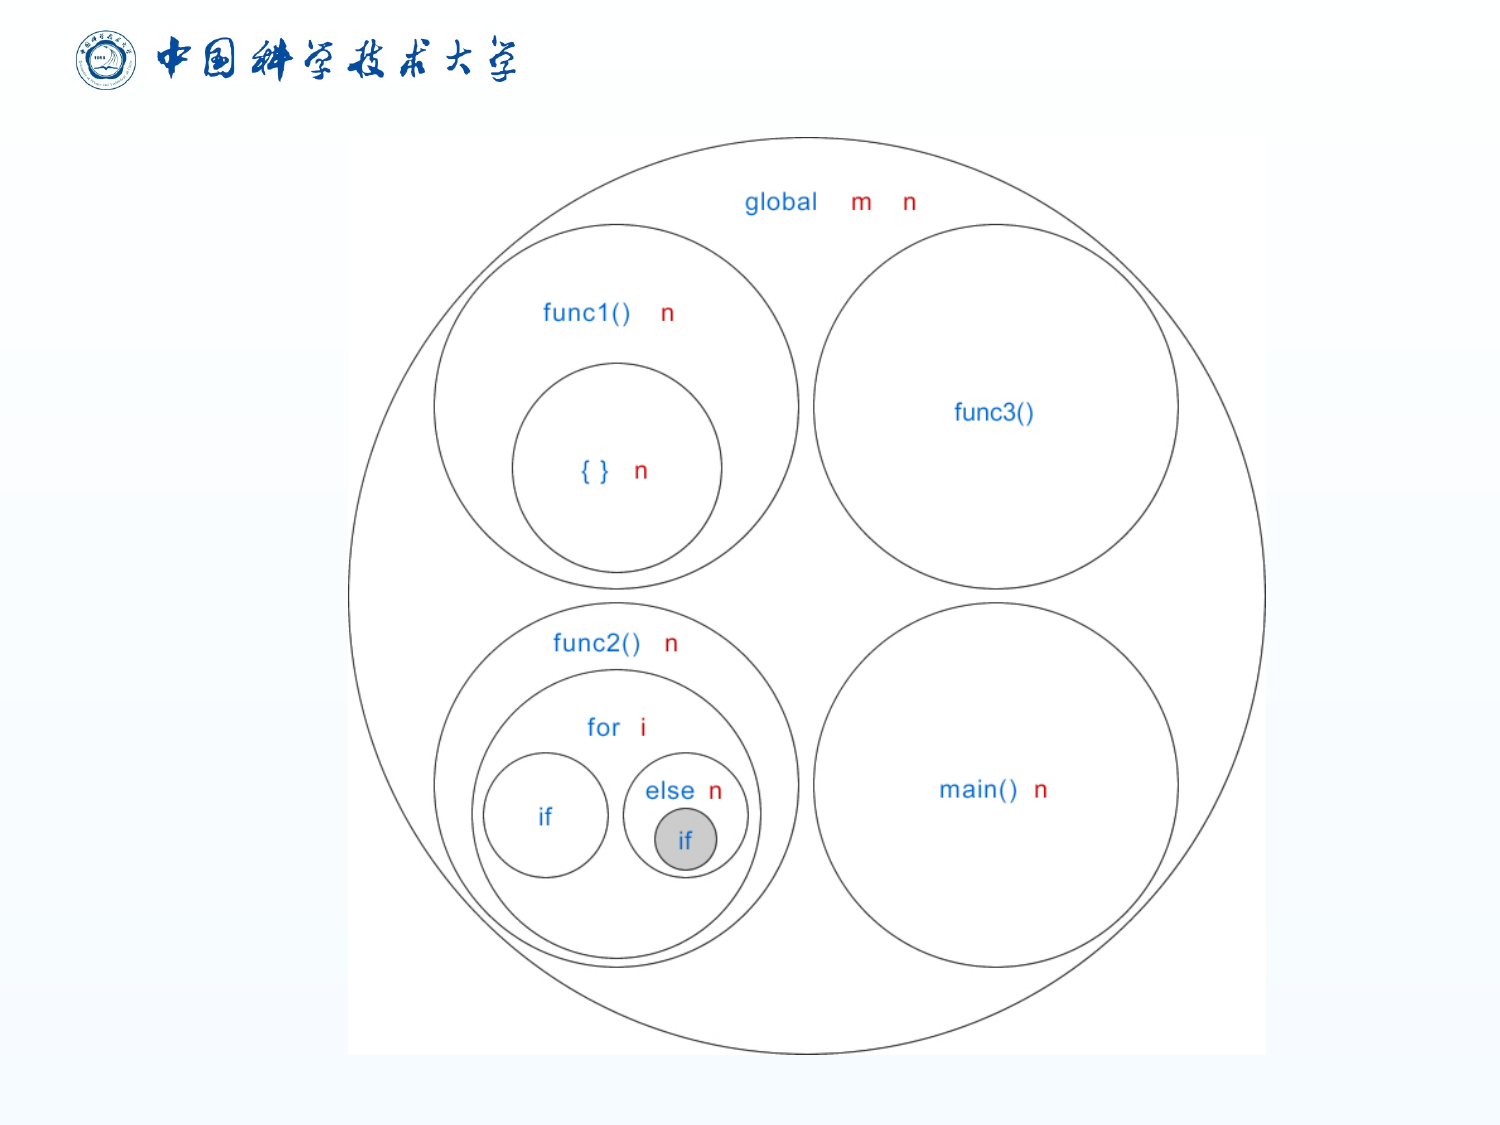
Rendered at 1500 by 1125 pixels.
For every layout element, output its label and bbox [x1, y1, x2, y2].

picture [348, 137, 1266, 1055]
picture [74, 27, 136, 90]
picture [147, 26, 524, 84]
